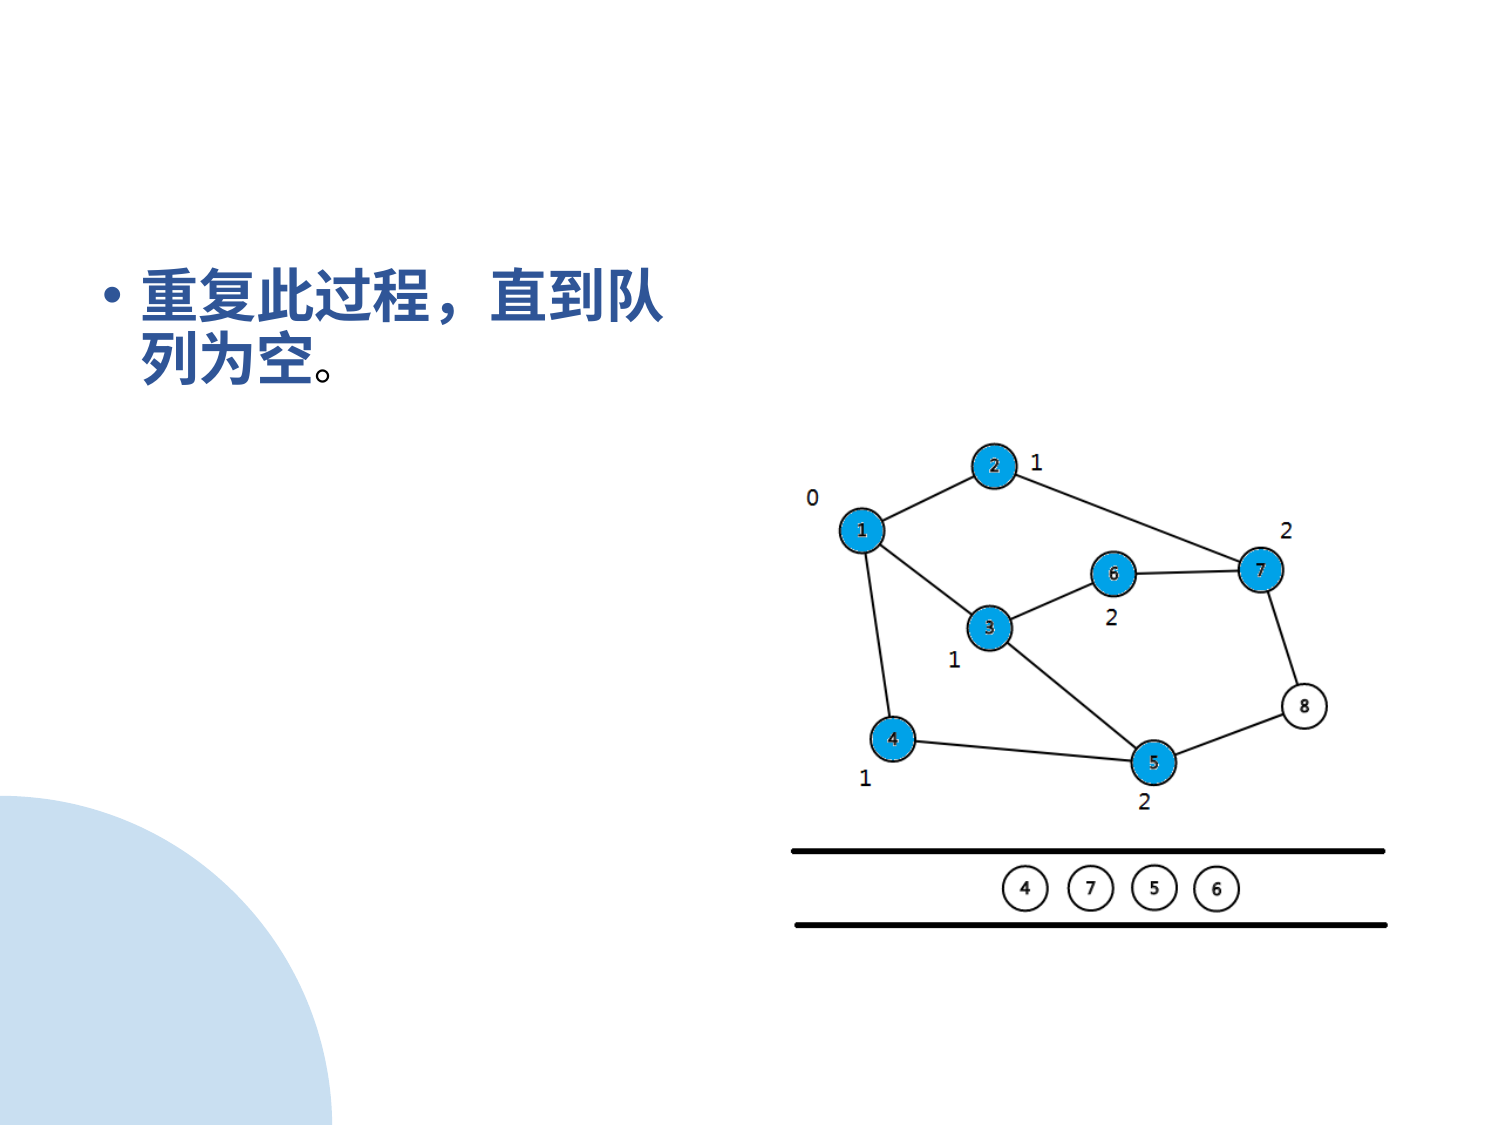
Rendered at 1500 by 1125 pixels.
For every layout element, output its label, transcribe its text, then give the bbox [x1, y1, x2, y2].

picture [749, 412, 1430, 961]
text_box [0, 795, 333, 1125]
list 重复此过程，直到队列为空。 [87, 259, 726, 403]
